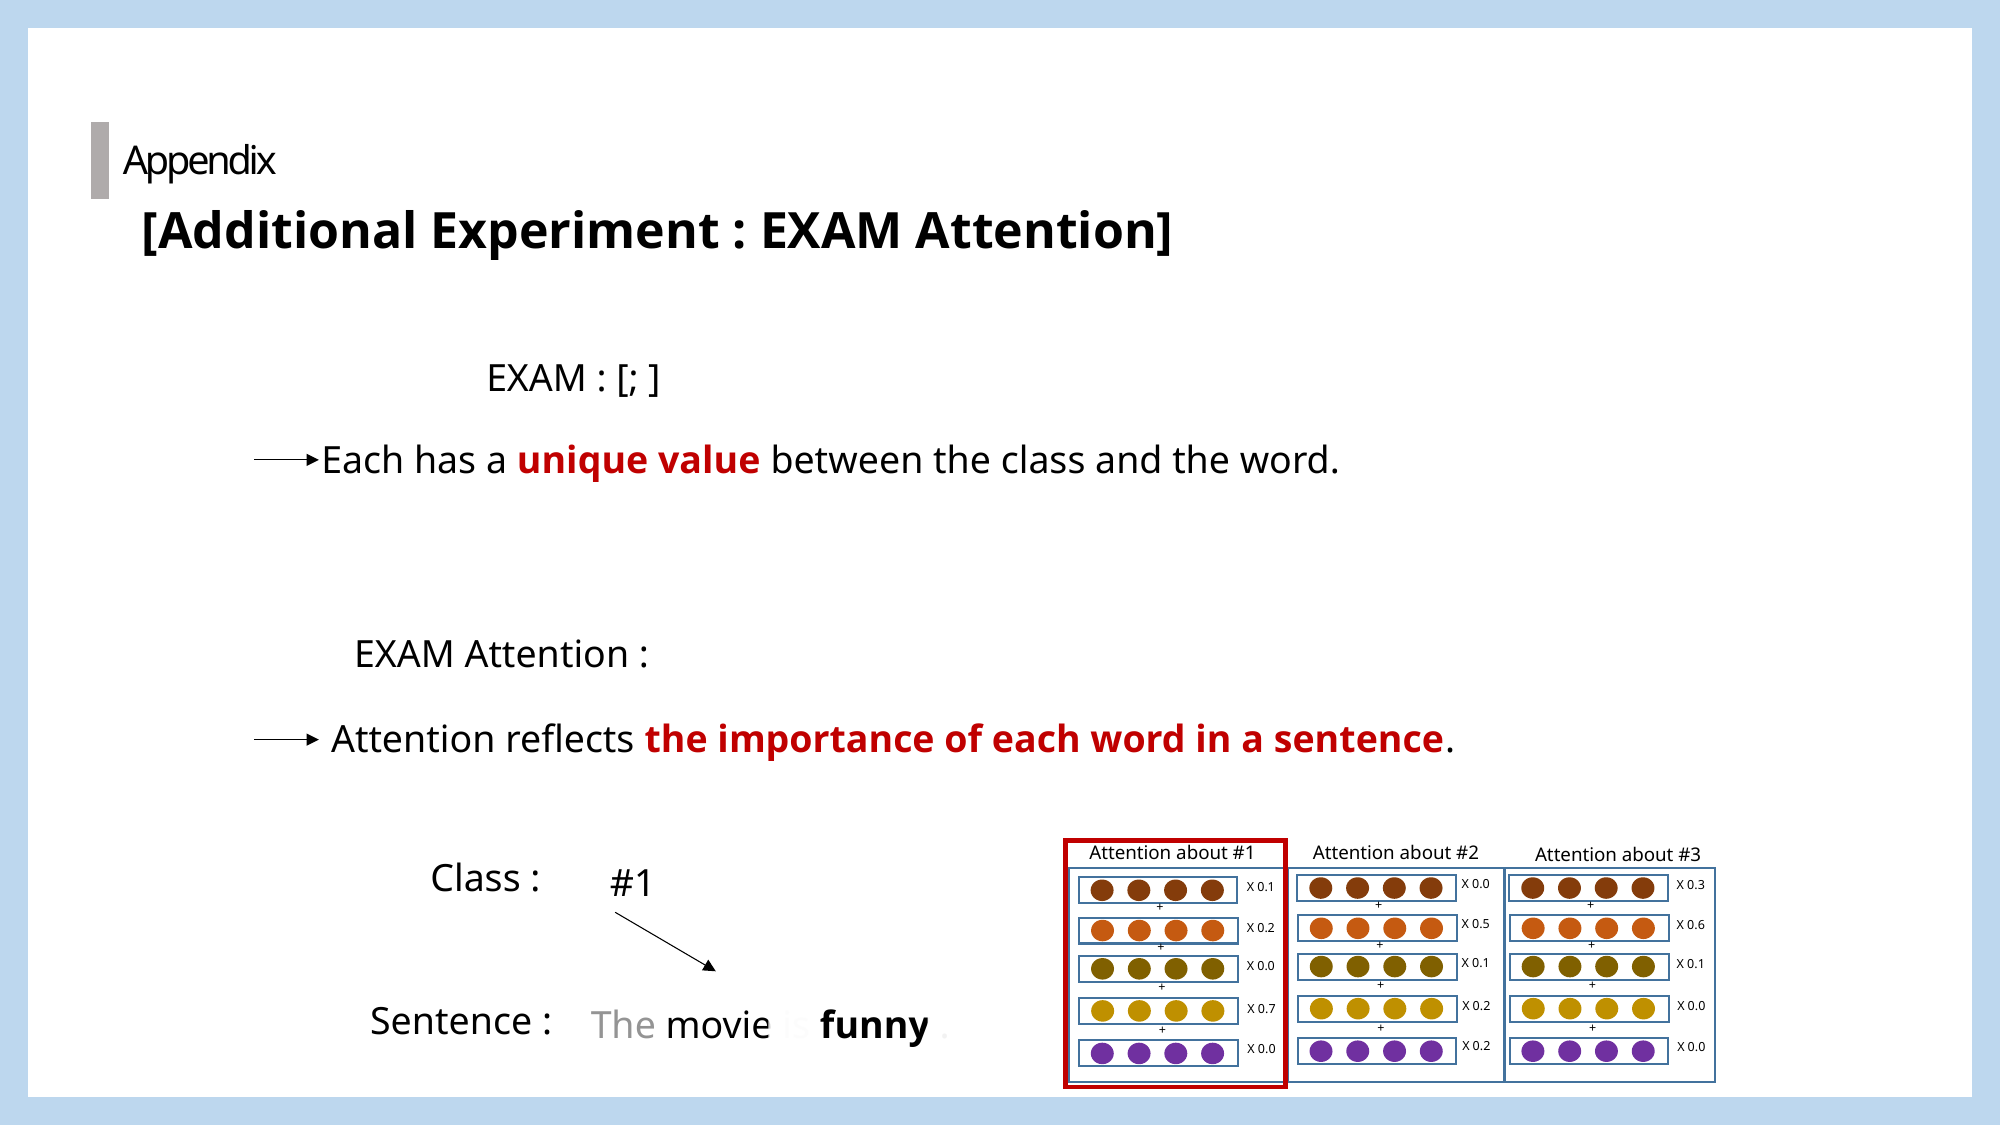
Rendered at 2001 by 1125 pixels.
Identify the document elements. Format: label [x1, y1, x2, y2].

text_box [615, 912, 716, 972]
text_box [0, 0, 2000, 1125]
text_box [1068, 833, 1749, 1082]
